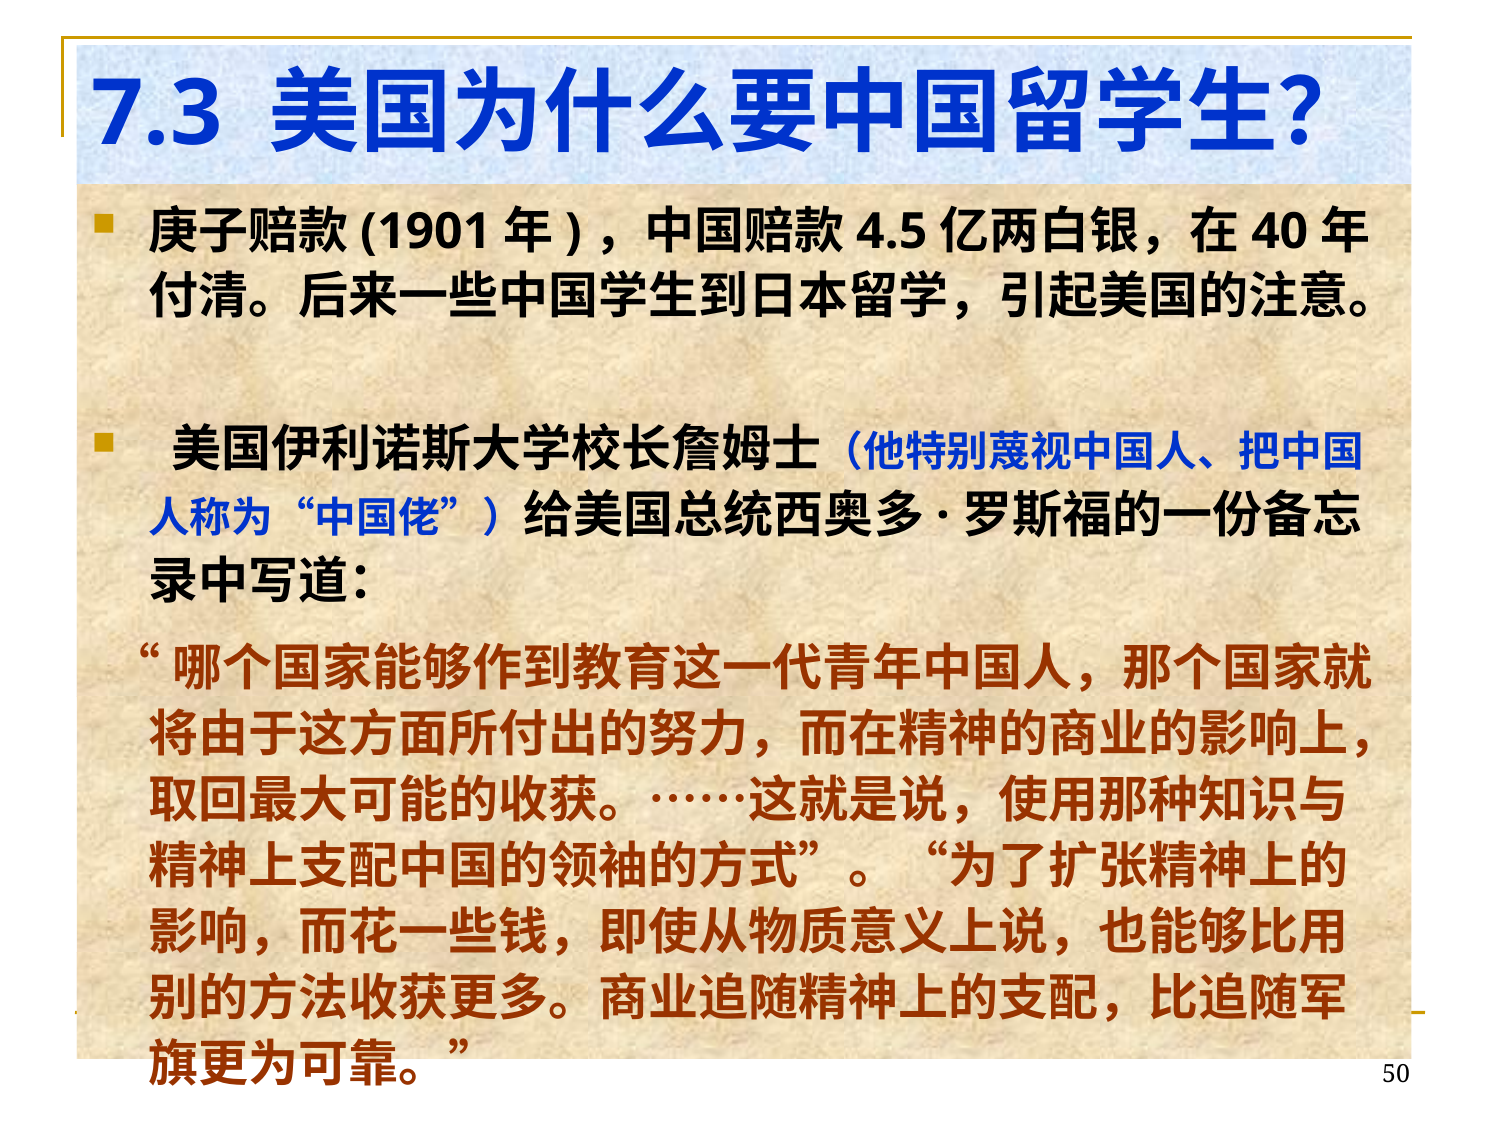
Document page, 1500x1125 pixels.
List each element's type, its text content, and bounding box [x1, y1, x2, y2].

list 庚子赔款(1901年)，中国赔款4.5亿两白银，在40年付清。后来一些中国学生到日本留学，引起美国的注意。 美国伊利诺斯大学校长詹姆士（他特别蔑视中国人、把中国人称为“中国佬”）给美国总统西奥多·罗斯福的一份备忘录中写道： “哪个国家能够作到教育这一代青年中国人，那个国家就将由于这方面所付出的努力，而在精神的商业的影响上，取回最大可能的收获。……这就是说，使用那种知识与精神上支配中国的领袖的方式”。“为了扩张精神上的影响，而花一些钱，即使从物质意义上说，也能够比用别的方法收获更多。商业追随精神上的支配，比追随军旗更为可靠。” [76, 184, 1412, 1059]
slide_number 50 [1074, 1023, 1426, 1100]
title 7.3 美国为什么要中国留学生？ [76, 45, 1412, 184]
